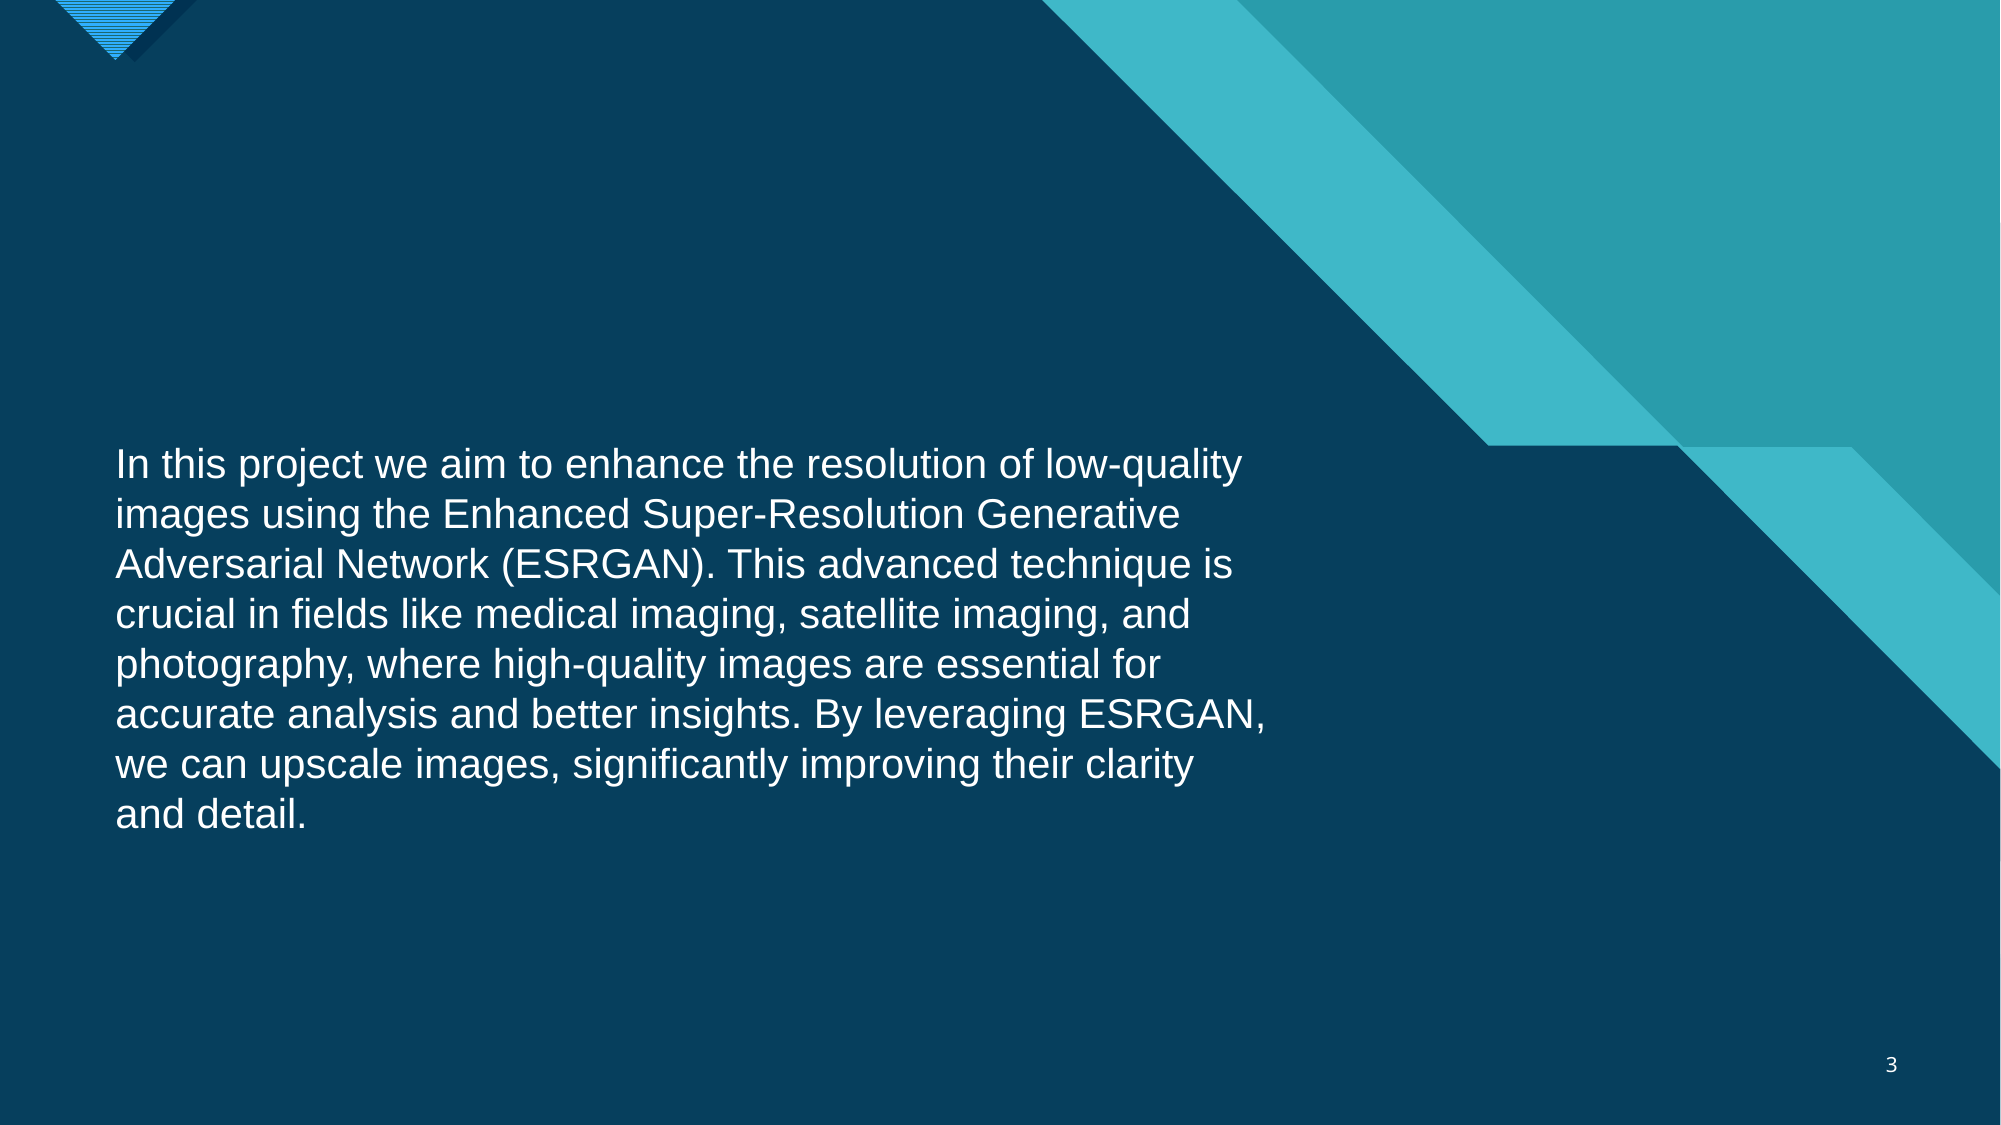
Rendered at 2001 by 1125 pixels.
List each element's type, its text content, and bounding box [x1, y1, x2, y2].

text_box In this project we aim to enhance the resolution of low-quality images using the Enhanced Super-Resolution Generative Adversarial Network (ESRGAN). This advanced technique is crucial in fields like medical imaging, satellite imaging, and photography, where high-quality images are essential for accurate analysis and better insights. By leveraging ESRGAN, we can upscale images, significantly improving their clarity and detail. [100, 429, 1290, 895]
slide_number 3 [1845, 1035, 1913, 1096]
